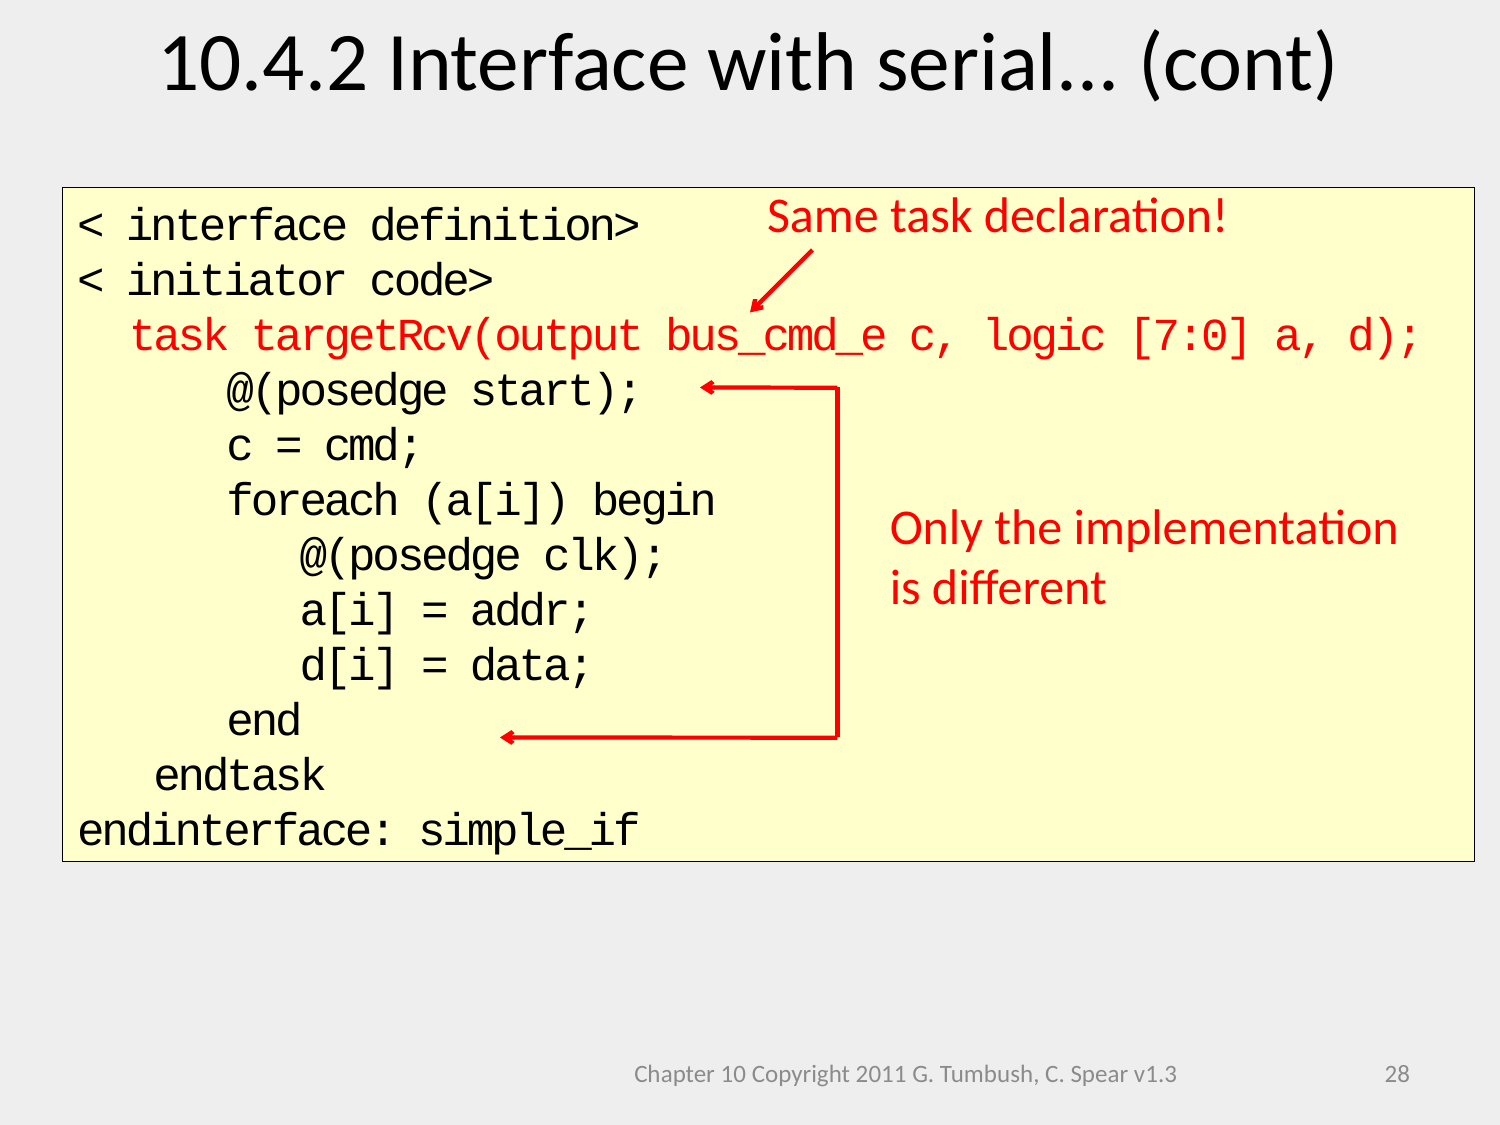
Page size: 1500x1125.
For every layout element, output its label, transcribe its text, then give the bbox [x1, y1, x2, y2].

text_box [499, 387, 1426, 738]
text_box 10.4.2 Interface with serial... (cont) [50, 0, 1448, 115]
text_box < interface definition> < initiator code> task targetRcv(output bus_cmd_e c, logic [7:0] a, d); @(posedge start); c = cmd; foreach (a[i]) begin @(posedge clk); a[i] = addr; d[i] = data; end endtask endinterface: simple_if [62, 187, 1475, 862]
slide_number 28 [1074, 1042, 1425, 1103]
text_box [749, 174, 1247, 313]
footer Chapter 10 Copyright 2011 G. Tumbush, C. Spear v1.3 [512, 1042, 1074, 1103]
